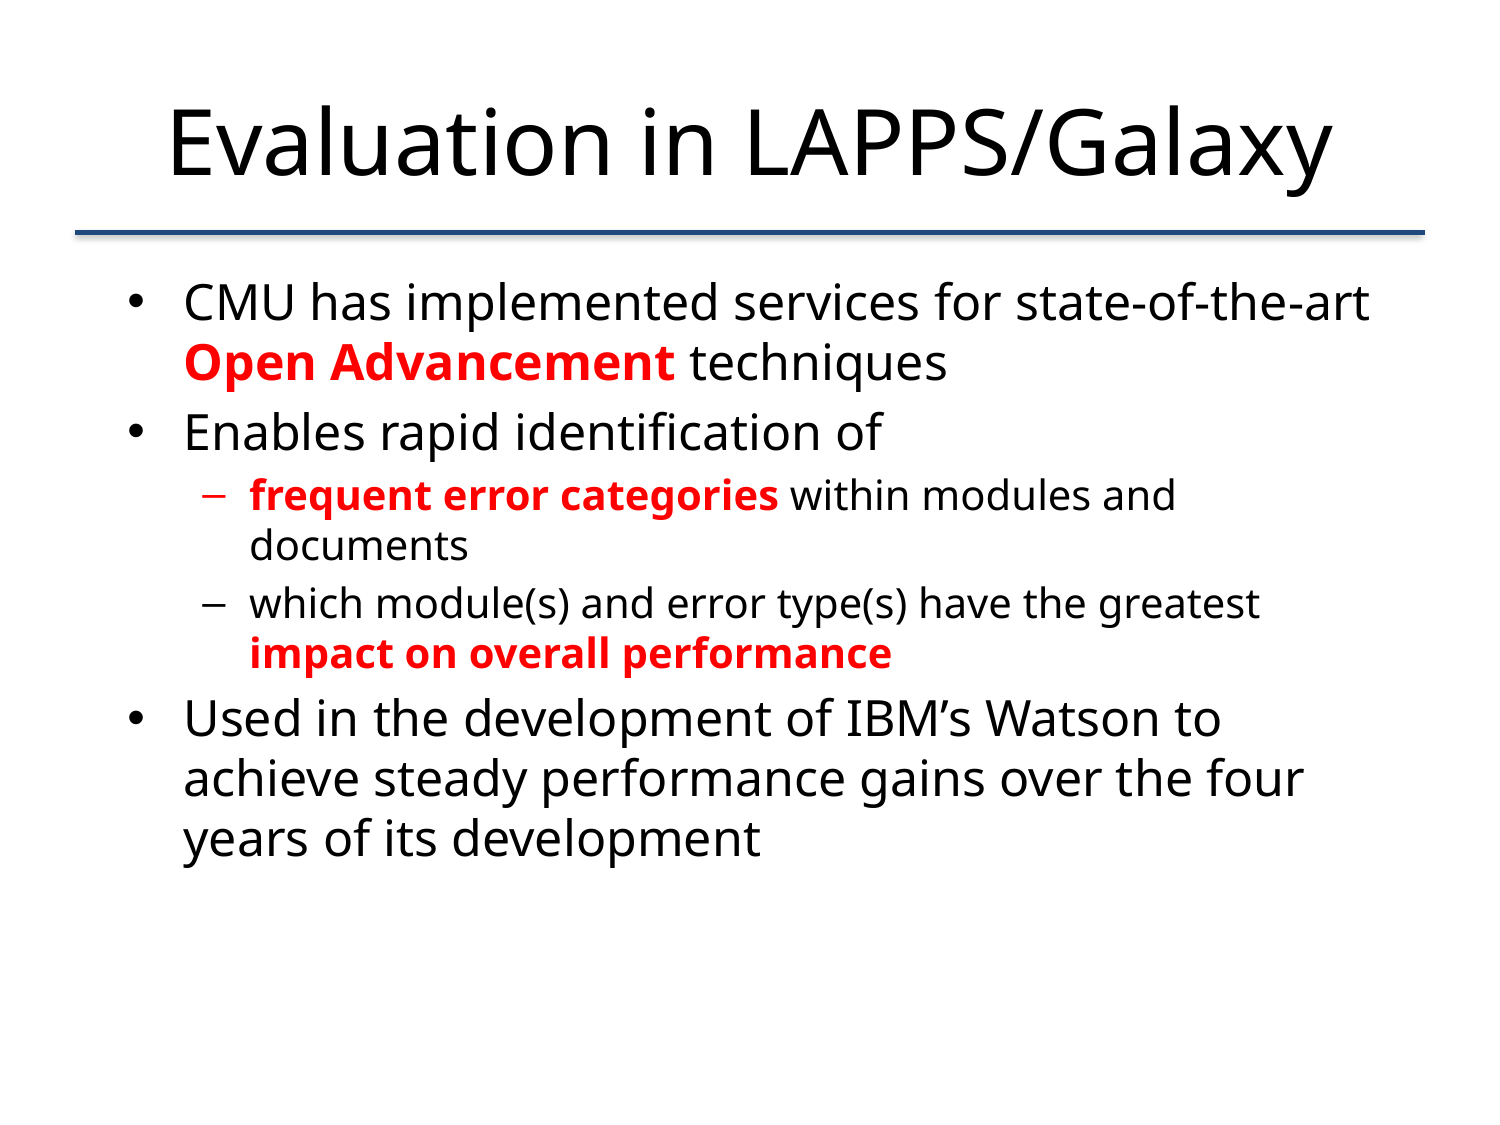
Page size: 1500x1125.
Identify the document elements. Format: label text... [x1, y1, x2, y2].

title Evaluation in LAPPS/Galaxy [75, 45, 1425, 233]
list CMU has implemented services for state-of-the-art Open Advancement techniques Enables rapid identification of frequent error categories within modules and documents which module(s) and error type(s) have the greatest impact on overall performance Used in the development of IBM’s Watson to achieve steady performance gains over the four years of its development [112, 262, 1401, 1005]
